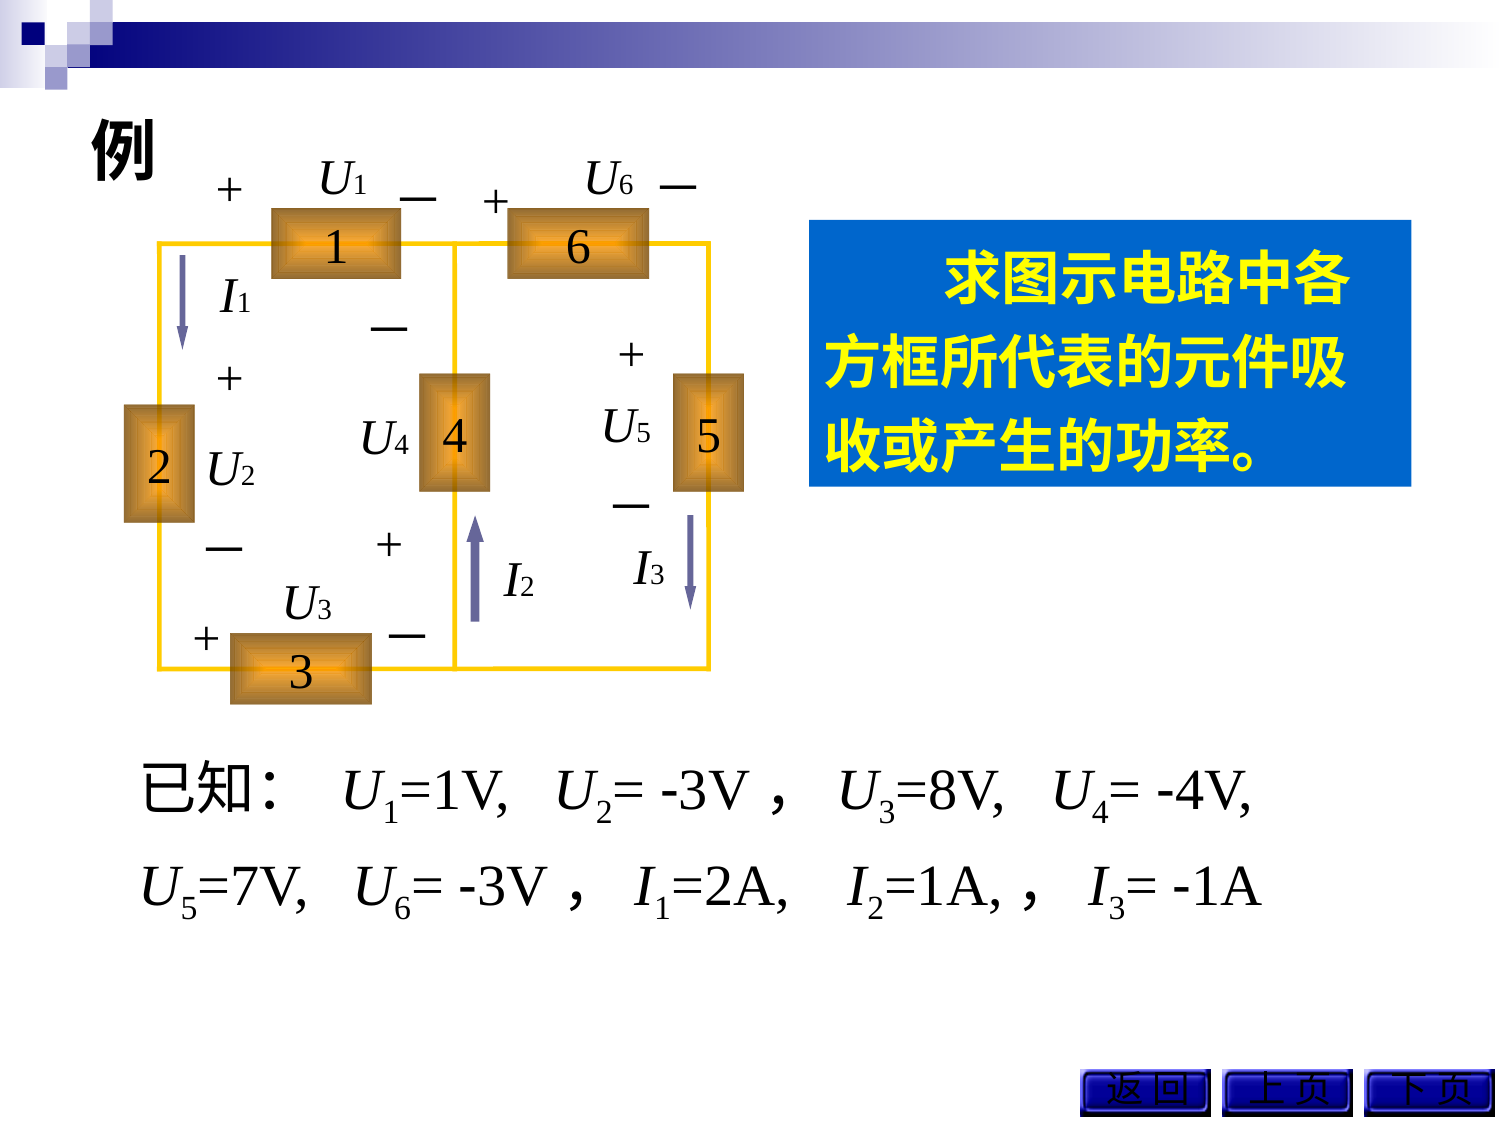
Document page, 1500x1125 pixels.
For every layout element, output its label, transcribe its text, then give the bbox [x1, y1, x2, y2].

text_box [123, 136, 745, 705]
text_box 已知： U1=1V, U2= -3V，U3=8V, U4= -4V, U5=7V, U6= -3V，I1=2A, I2=1A,，I3= -1A [123, 727, 1353, 934]
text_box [1364, 1057, 1495, 1118]
text_box 例 [64, 101, 183, 197]
text_box 求图示电路中各方框所代表的元件吸收或产生的功率。 [809, 219, 1412, 487]
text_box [1222, 1057, 1353, 1118]
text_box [1080, 1056, 1211, 1118]
